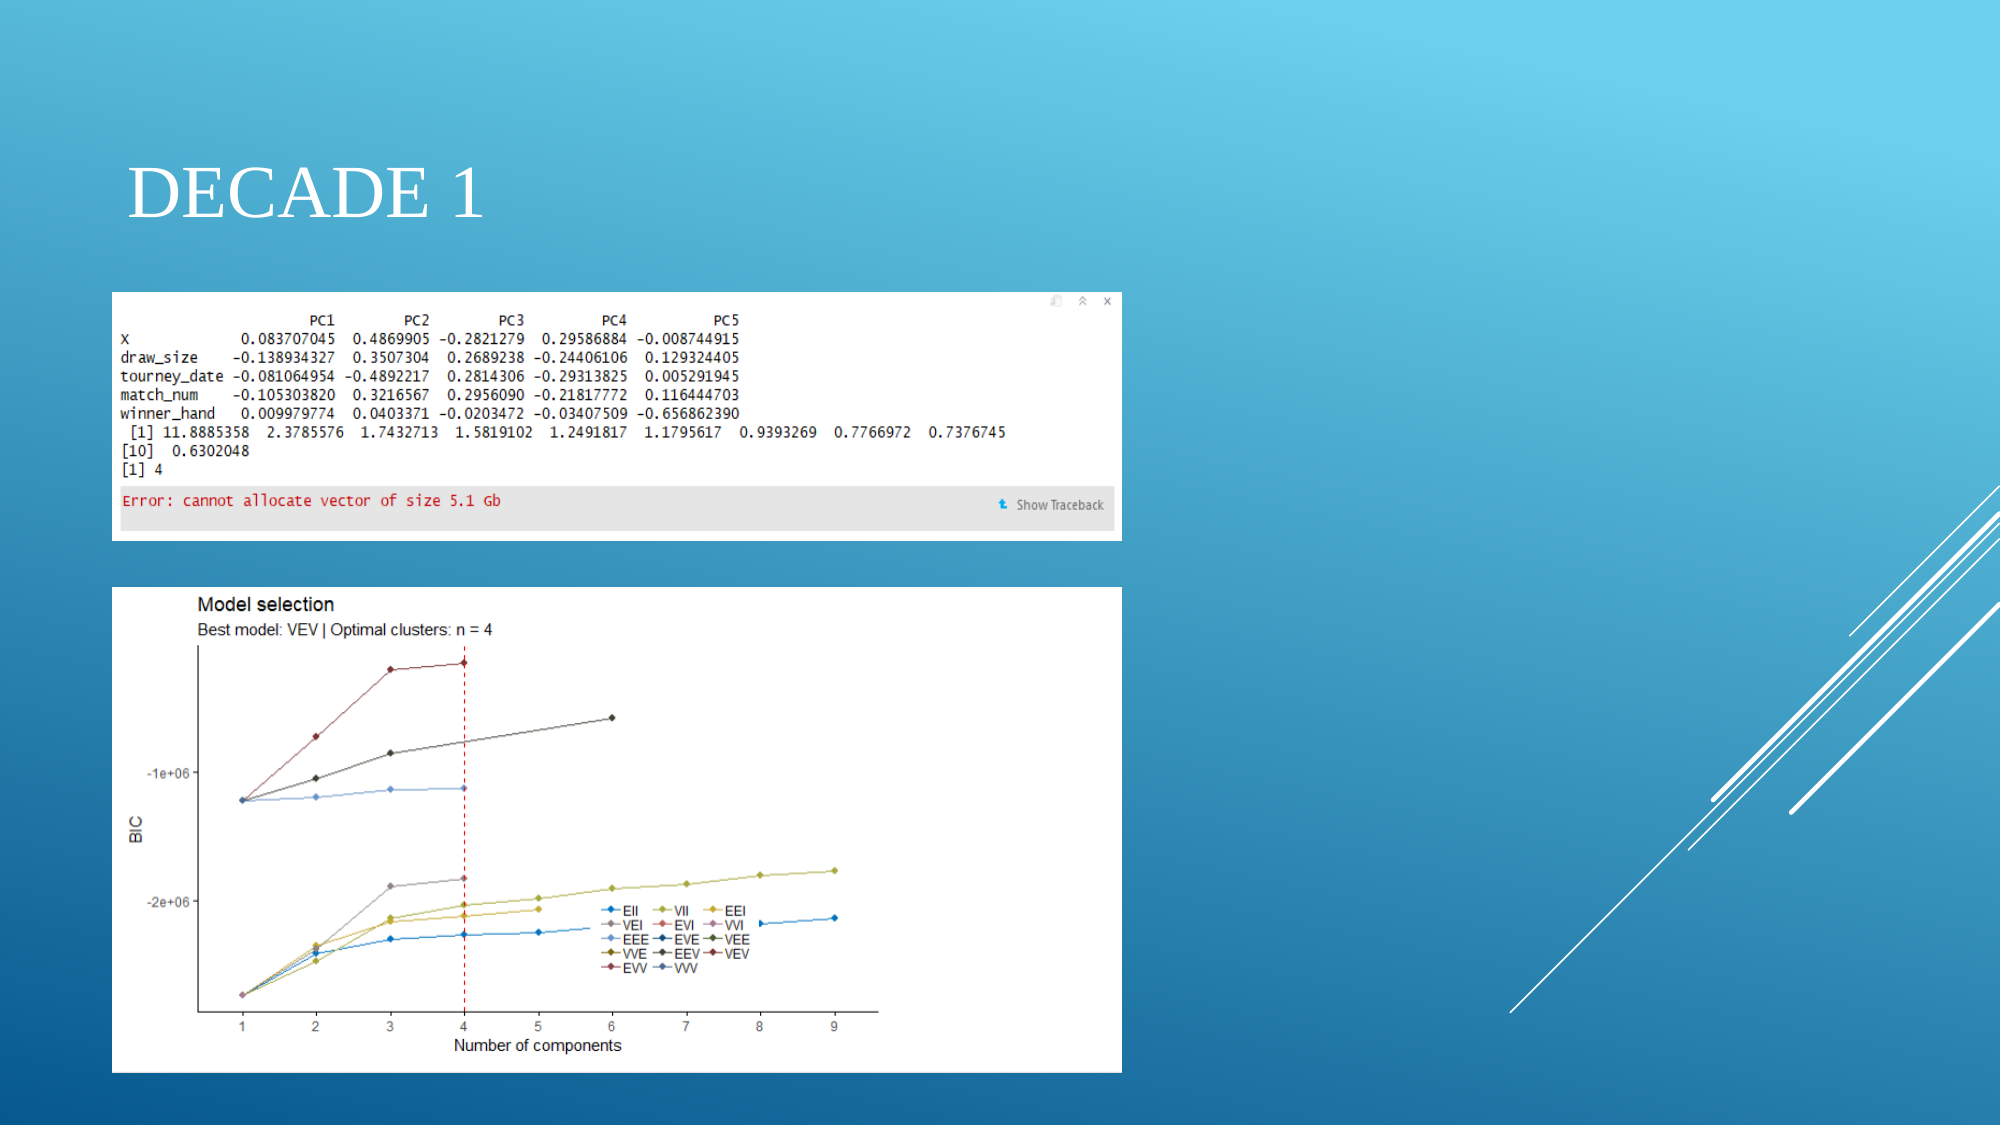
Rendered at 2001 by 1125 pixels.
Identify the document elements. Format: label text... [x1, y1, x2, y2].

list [111, 292, 1122, 542]
picture [111, 586, 1122, 1073]
title Decade 1 [112, 97, 1513, 277]
